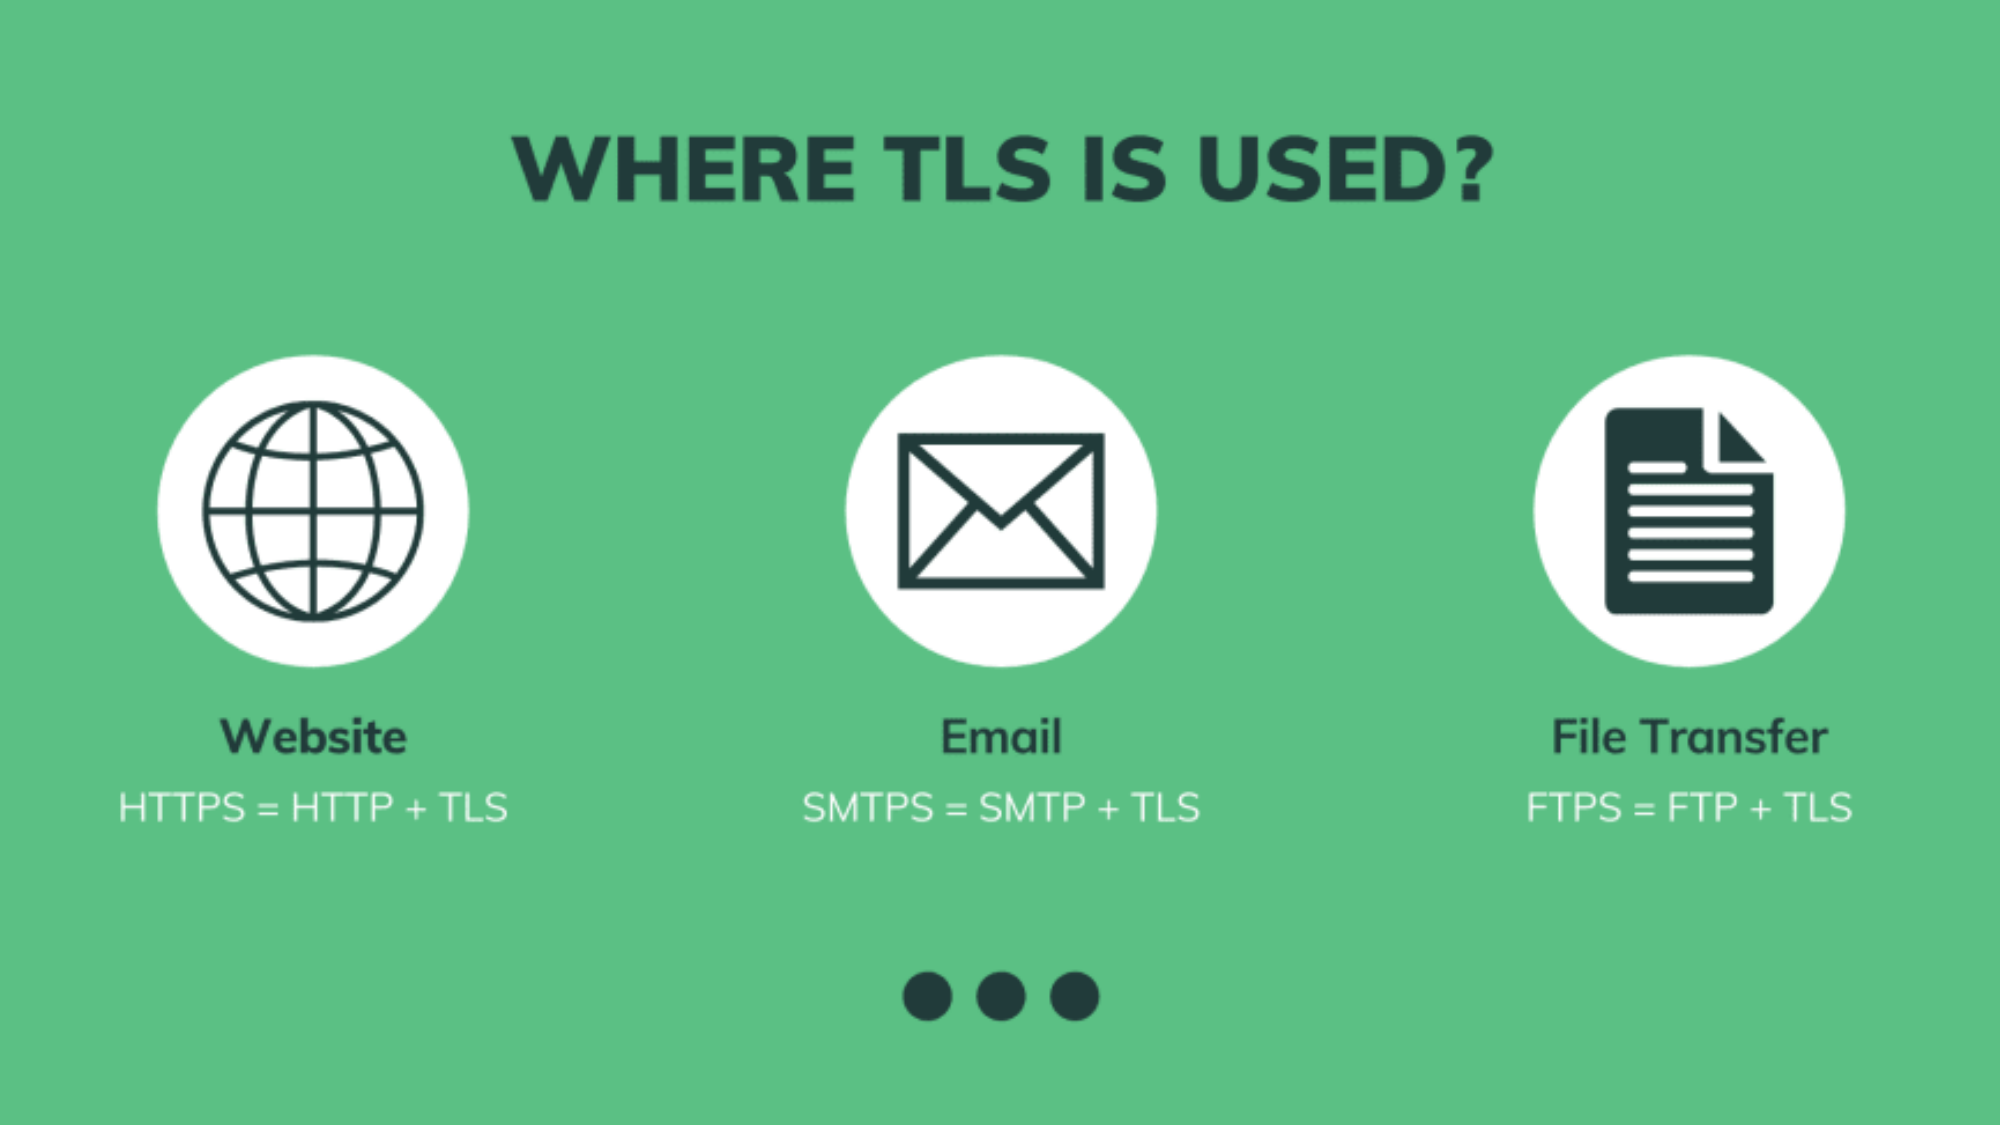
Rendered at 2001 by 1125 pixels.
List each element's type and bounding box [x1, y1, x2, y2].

list [0, 0, 2000, 1125]
